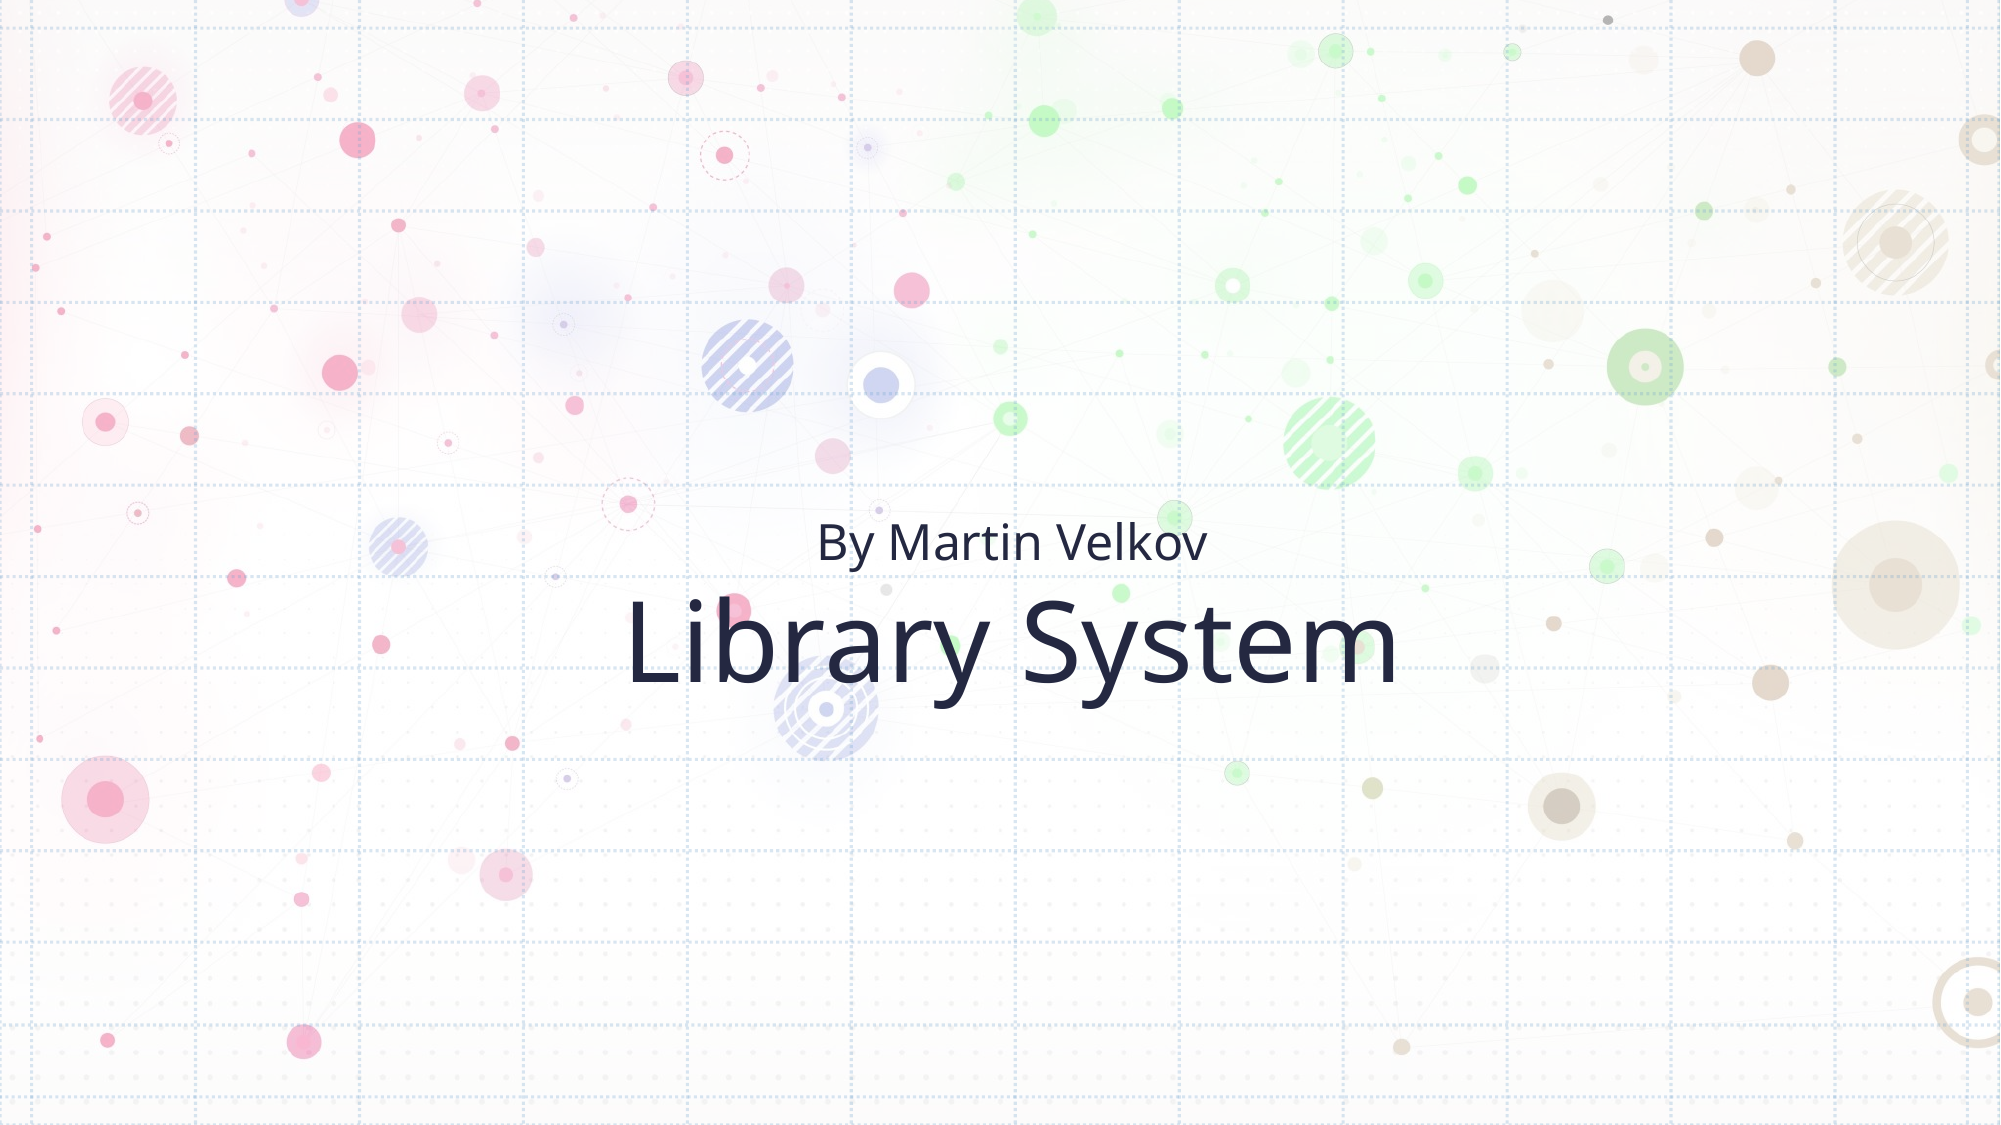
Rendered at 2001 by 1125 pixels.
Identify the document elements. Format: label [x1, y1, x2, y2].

text_box [0, 0, 2000, 1125]
